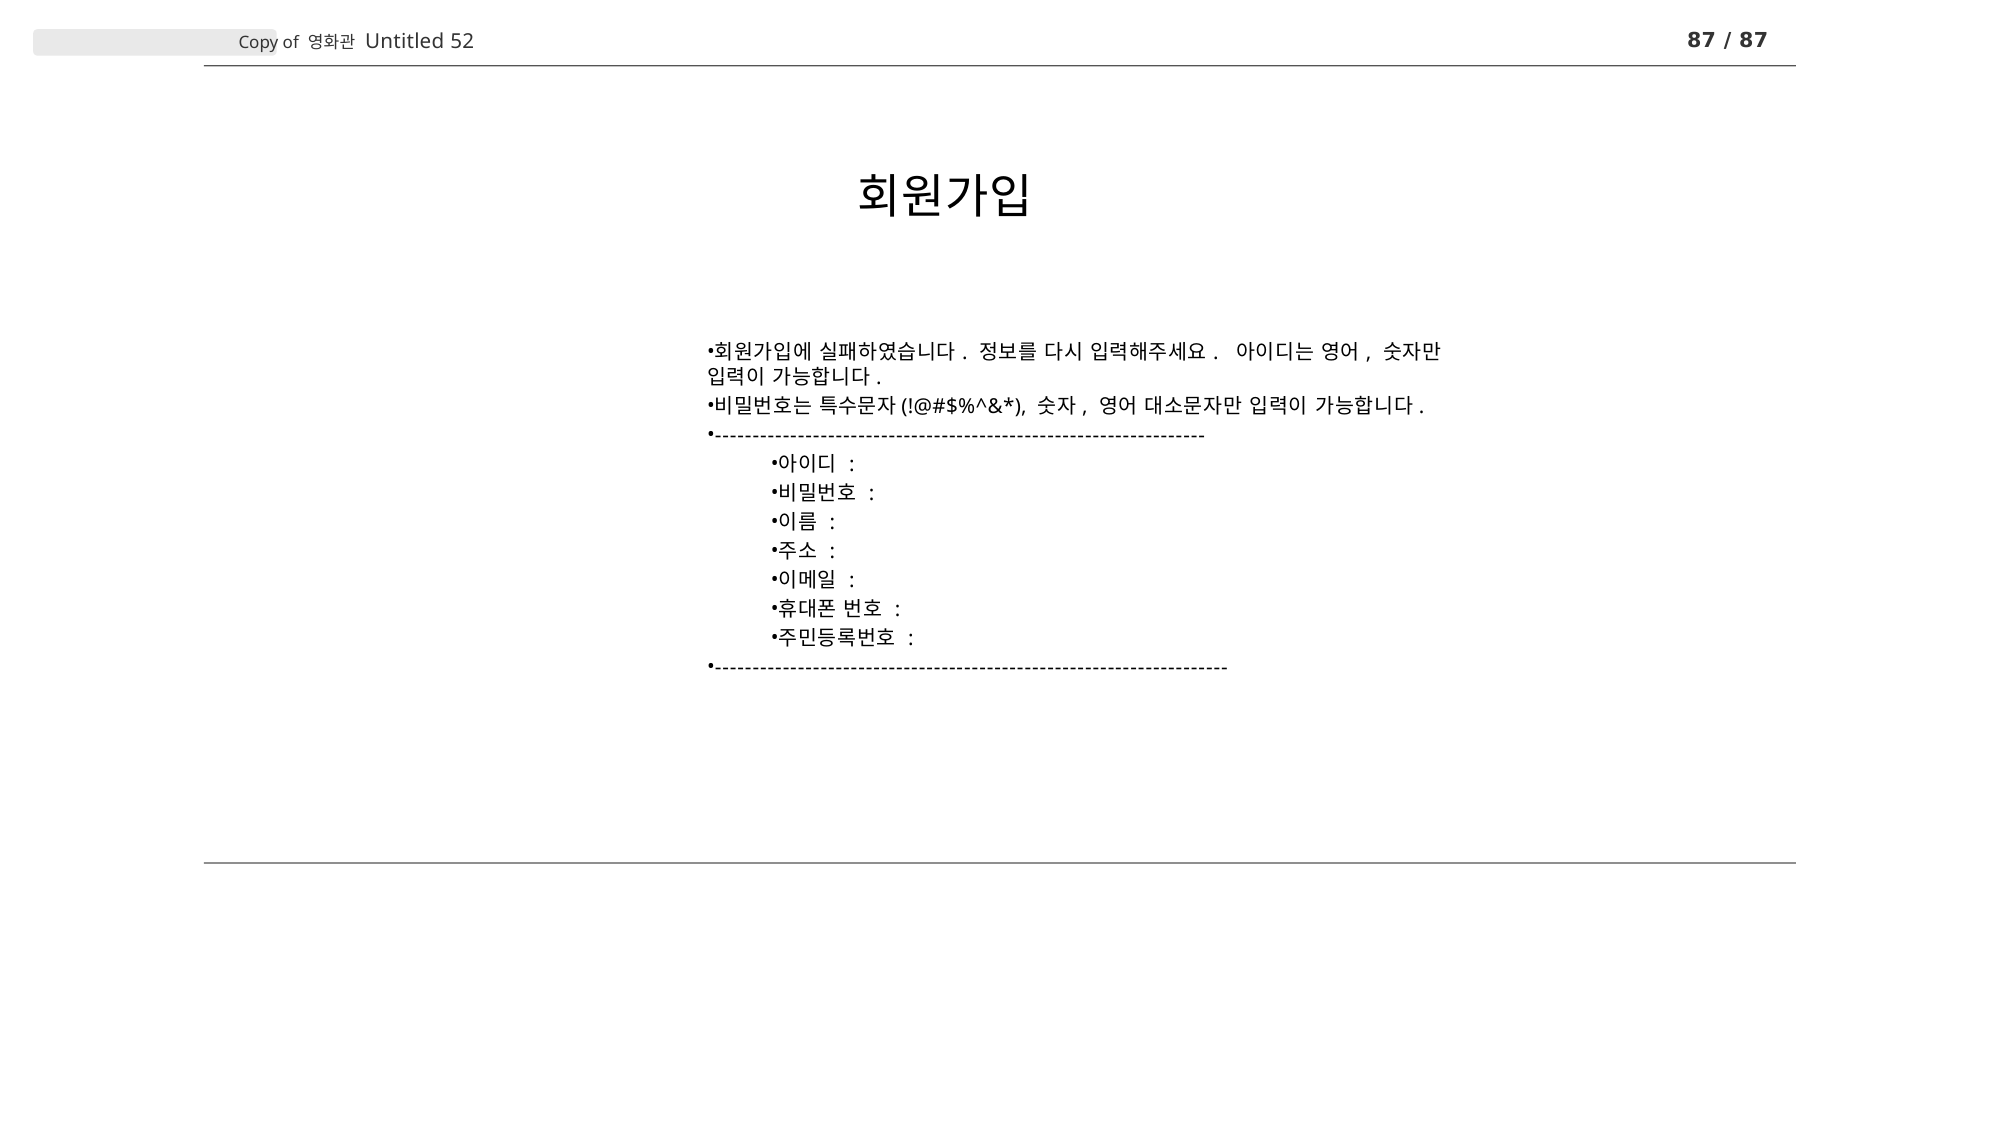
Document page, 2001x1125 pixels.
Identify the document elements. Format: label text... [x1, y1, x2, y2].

title 회원가입 [856, 164, 1060, 336]
list 회원가입에 실패하였습니다. 정보를 다시 입력해주세요. 아이디는 영어, 숫자만 입력이 가능합니다. 비밀번호는 특수문자(!@#$%^&*), 숫자, 영어 대소문자만 입력이 가능합니다. ----------------------------------------------------------------- 아이디 : 비밀번호 : 이름 : 주소 : 이메일 : 휴대폰 번호 : 주민등록번호 : -------------------------------------------------------------------- [537, 336, 1672, 977]
text_box 87 / 87 [1685, 24, 1772, 52]
text_box Copy of 영화관 Untitled 52 [236, 25, 484, 54]
